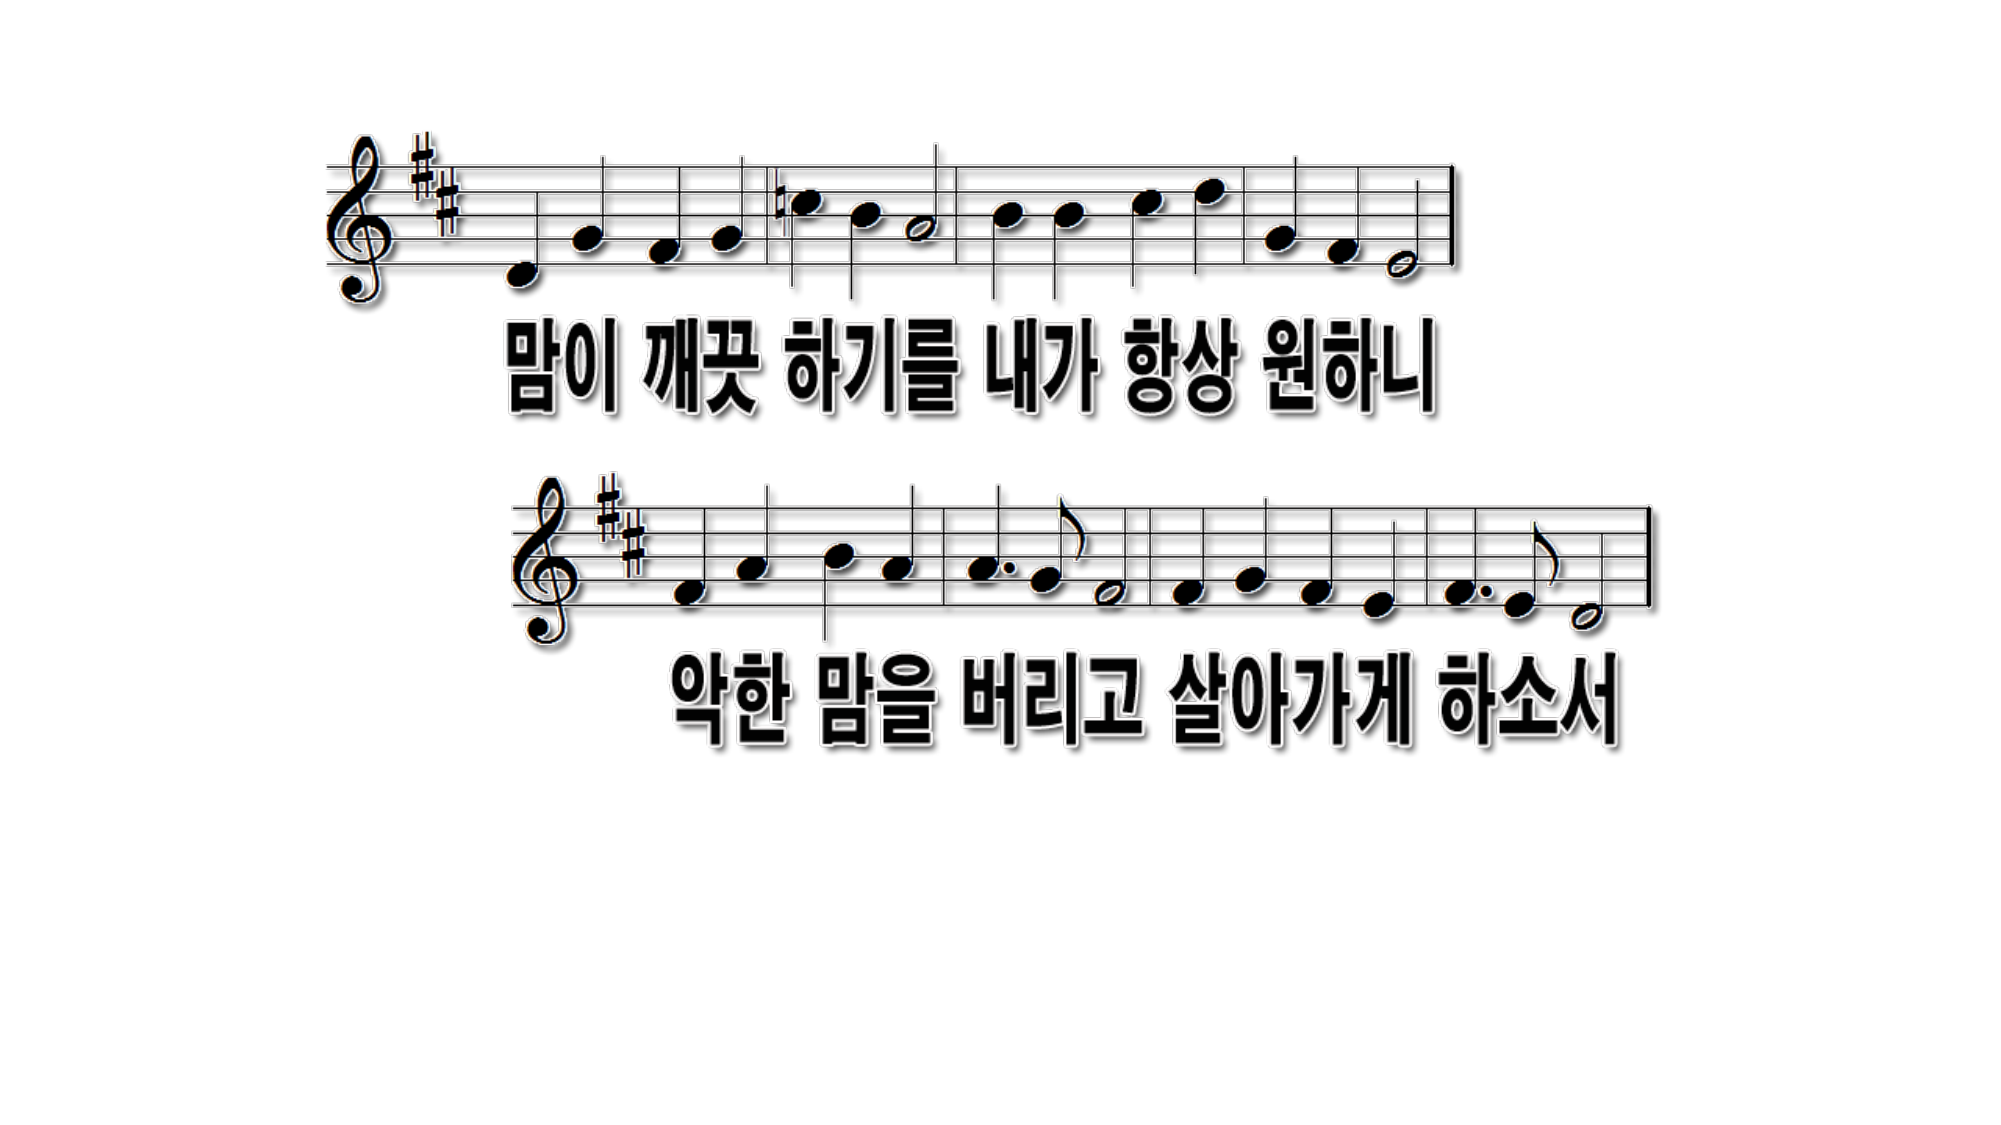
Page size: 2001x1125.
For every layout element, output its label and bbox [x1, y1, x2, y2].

picture [249, 0, 1750, 835]
